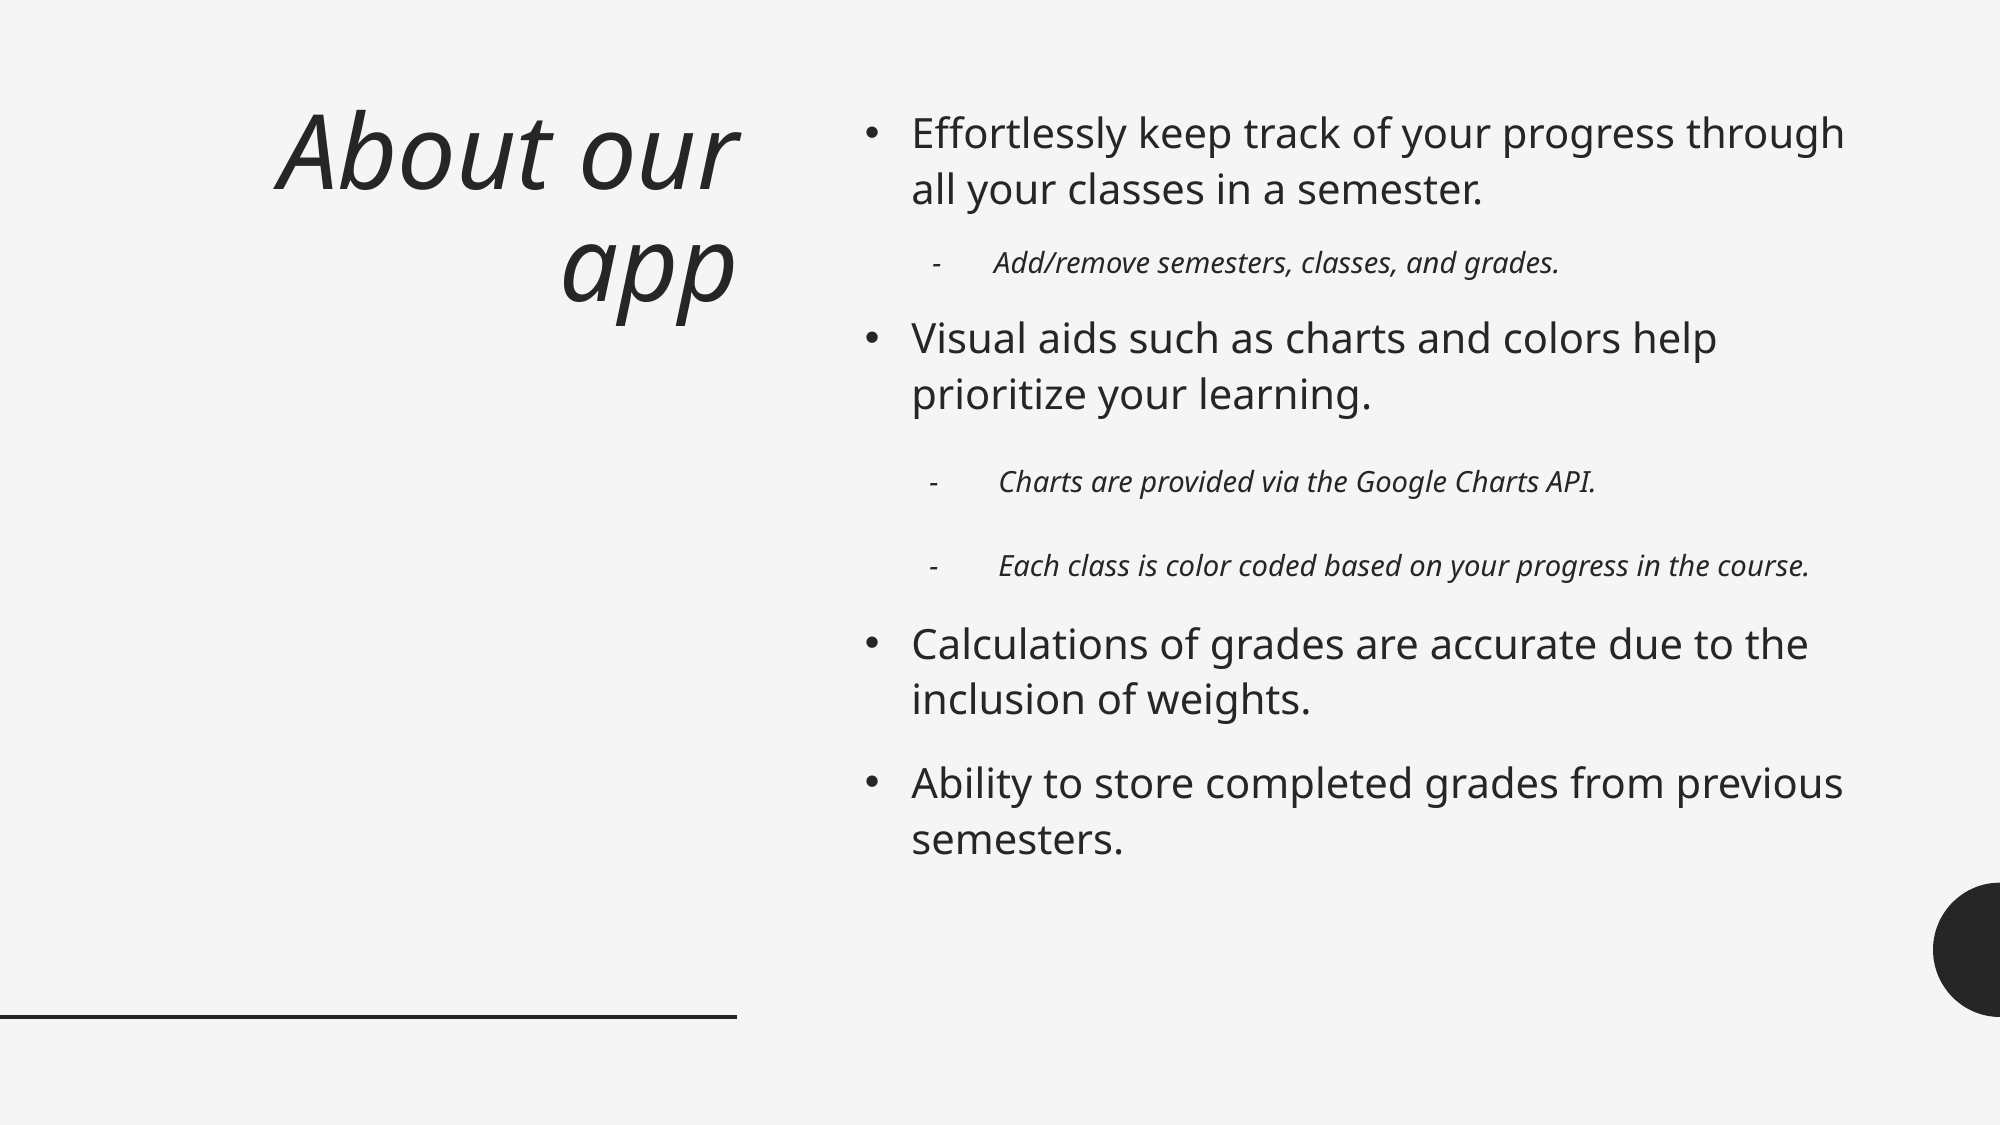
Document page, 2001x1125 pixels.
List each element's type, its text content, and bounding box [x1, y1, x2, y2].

list Effortlessly keep track of your progress through all your classes in a semester. - Add/remove semesters, classes, and grades. Visual aids such as charts and colors help prioritize your learning. - Charts are provided via the Google Charts API. - Each class is color coded based on your progress in the course. Calculations of grades are accurate due to the inclusion of weights. Ability to store completed grades from previous semesters. [849, 93, 1875, 1022]
title About our app [125, 91, 754, 905]
